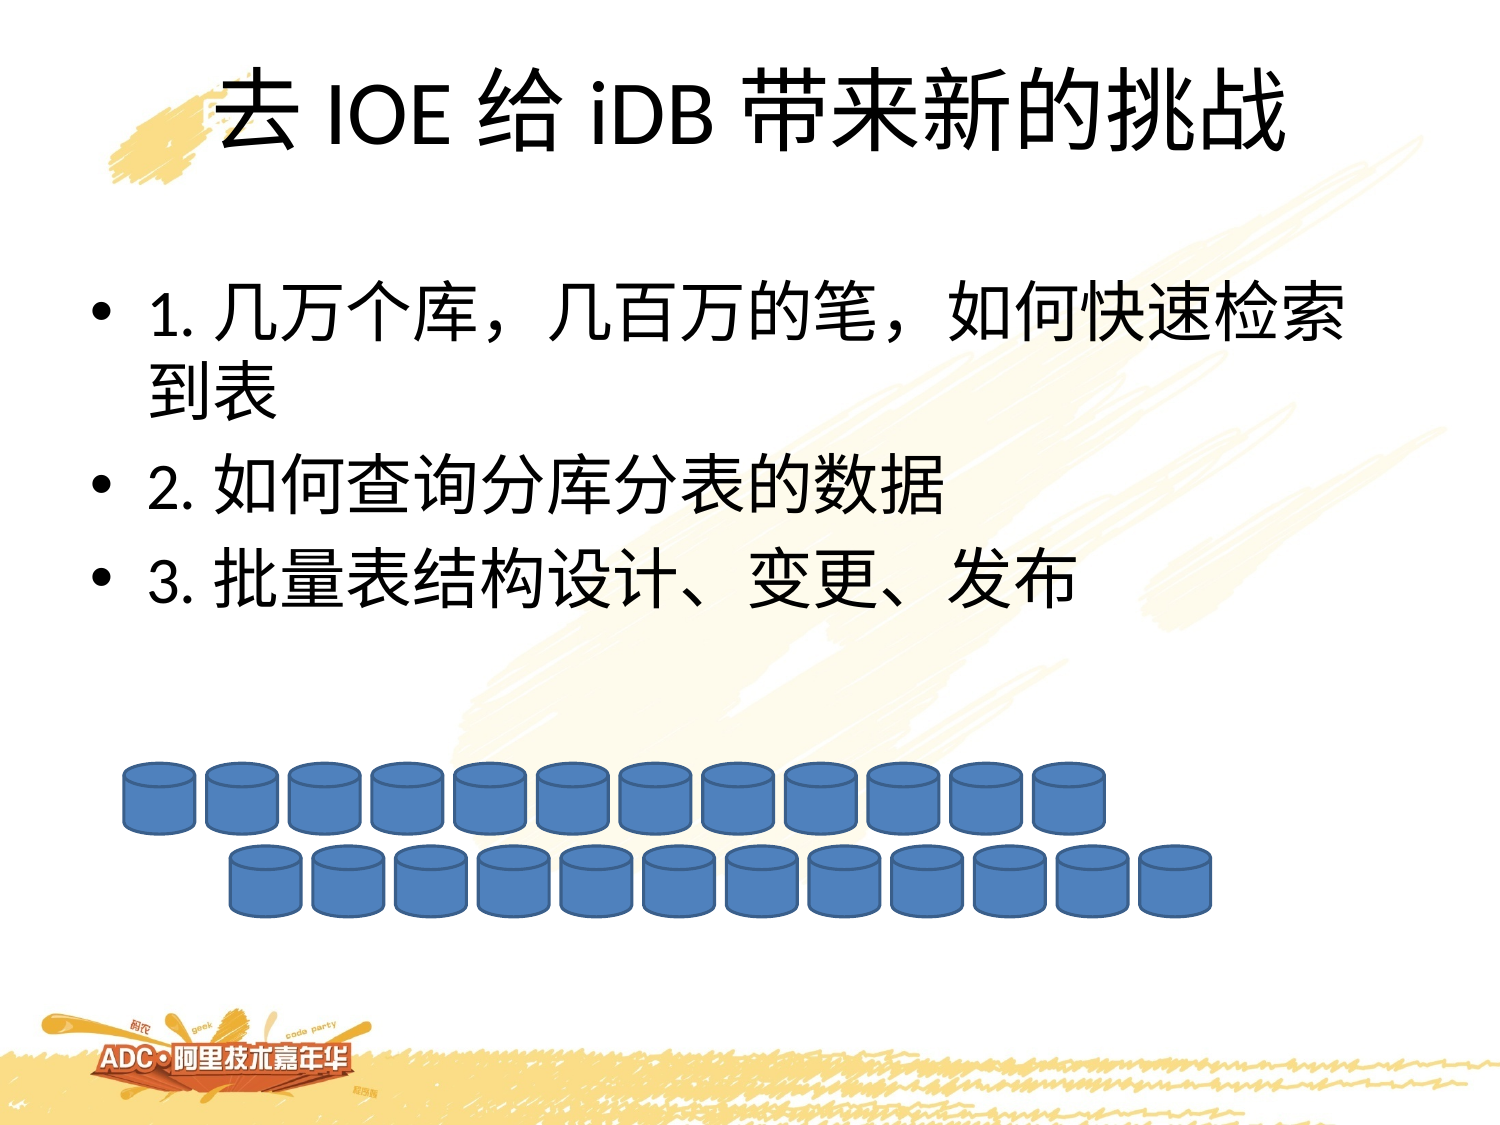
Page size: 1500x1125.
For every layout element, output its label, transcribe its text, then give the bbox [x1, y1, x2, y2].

text_box [701, 761, 776, 836]
text_box [370, 761, 445, 836]
text_box [783, 761, 858, 836]
text_box [1031, 761, 1106, 836]
text_box [122, 761, 197, 836]
text_box [453, 761, 528, 836]
text_box [1138, 844, 1213, 919]
text_box [393, 844, 468, 919]
text_box [972, 844, 1047, 919]
text_box [287, 761, 362, 836]
text_box [535, 761, 610, 836]
text_box [890, 844, 965, 919]
text_box [228, 844, 303, 919]
text_box [205, 761, 280, 836]
text_box [949, 761, 1024, 836]
picture [0, 0, 1500, 1125]
text_box [311, 844, 386, 919]
text_box [807, 844, 882, 919]
text_box [559, 844, 634, 919]
text_box [866, 761, 941, 836]
text_box [642, 844, 717, 919]
title 去IOE给iDB带来新的挑战 [75, 45, 1425, 233]
text_box [724, 844, 799, 919]
list 1.几万个库，几百万的笔，如何快速检索到表 2.如何查询分库分表的数据 3.批量表结构设计、变更、发布 [75, 262, 1425, 1005]
text_box [1055, 844, 1130, 919]
text_box [618, 761, 693, 836]
text_box [476, 844, 551, 919]
